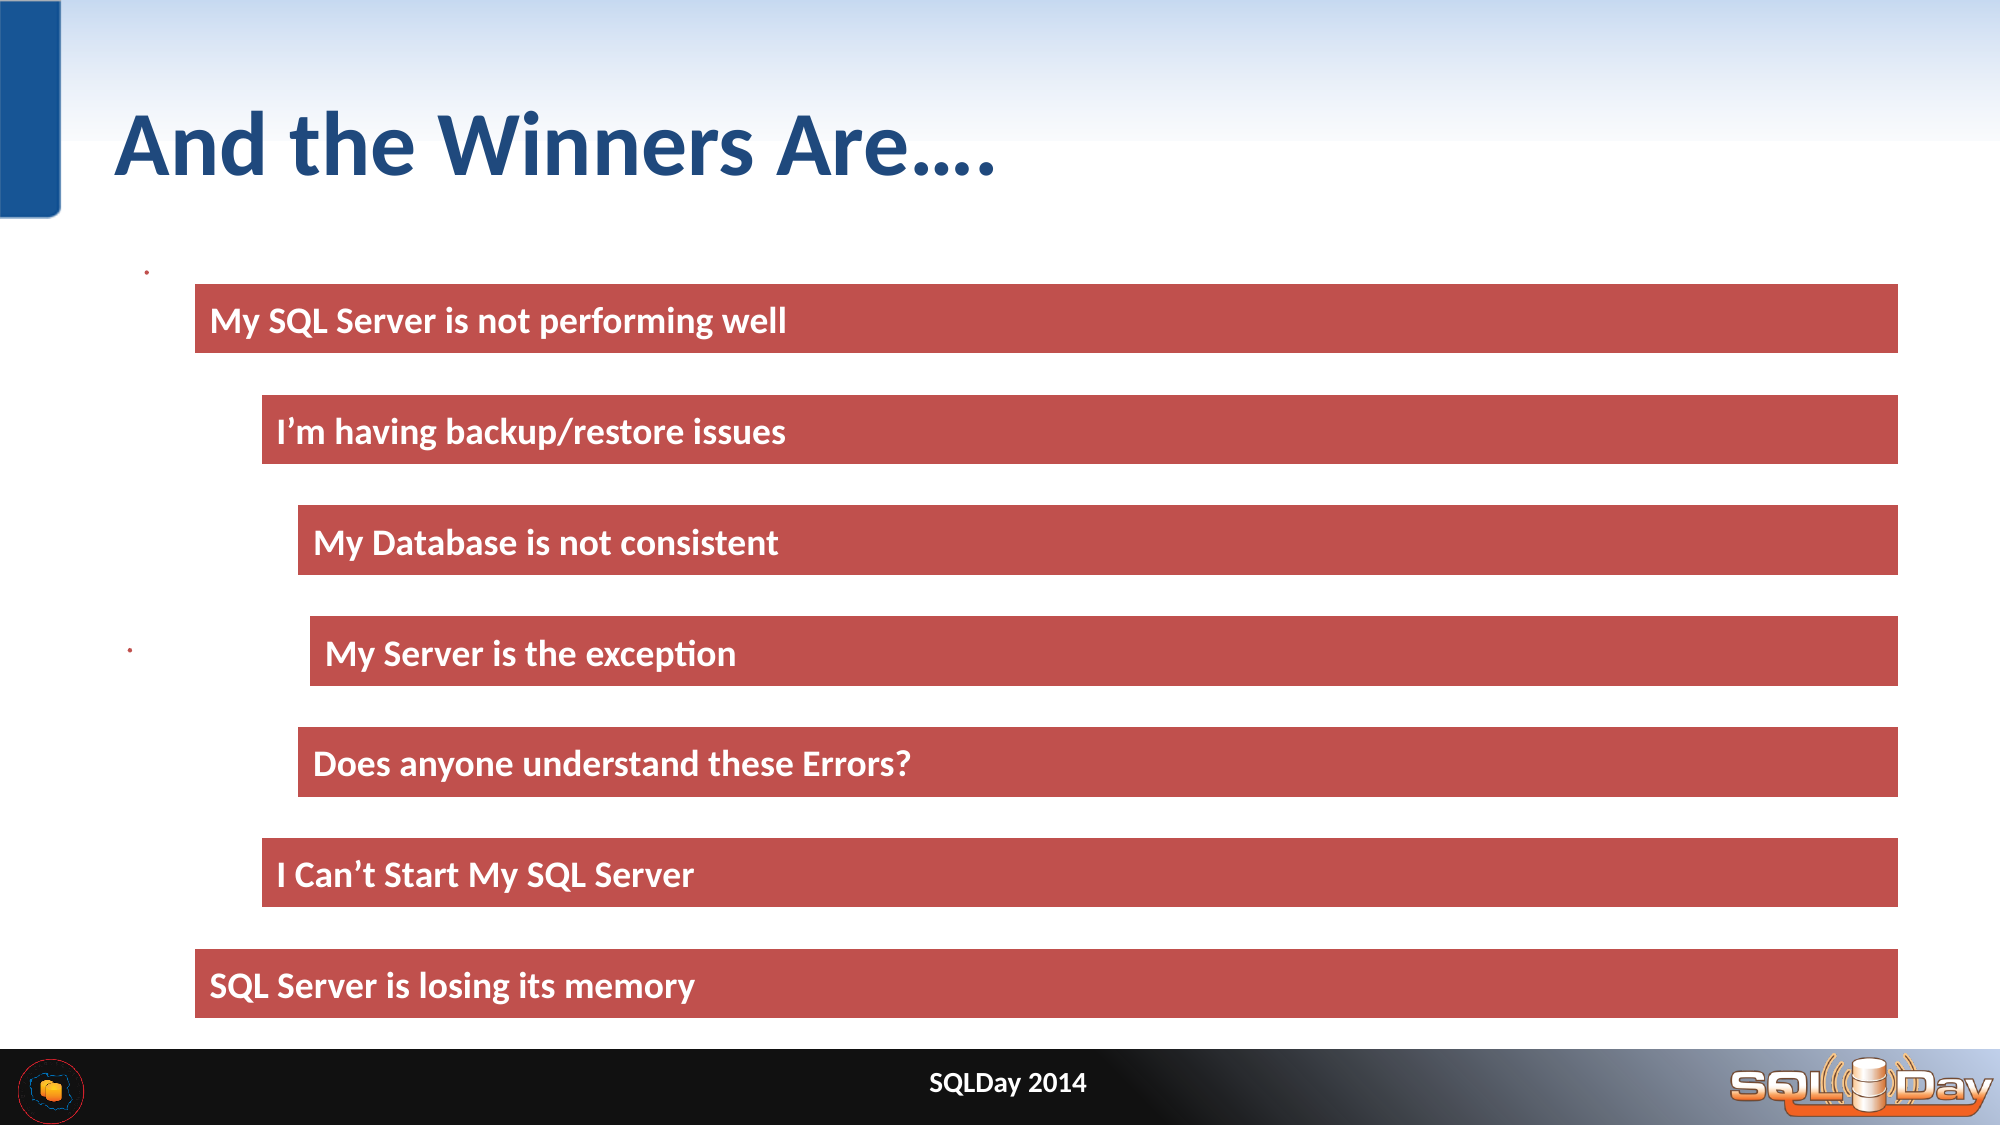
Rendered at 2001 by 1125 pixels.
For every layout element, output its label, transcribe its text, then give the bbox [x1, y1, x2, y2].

picture [16, 1057, 85, 1125]
picture [0, 0, 62, 219]
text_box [124, 212, 1901, 1026]
picture [1730, 1053, 1994, 1117]
footer SQLDay 2014 [566, 1050, 1450, 1113]
title And the Winners Are…. [99, 45, 1900, 233]
